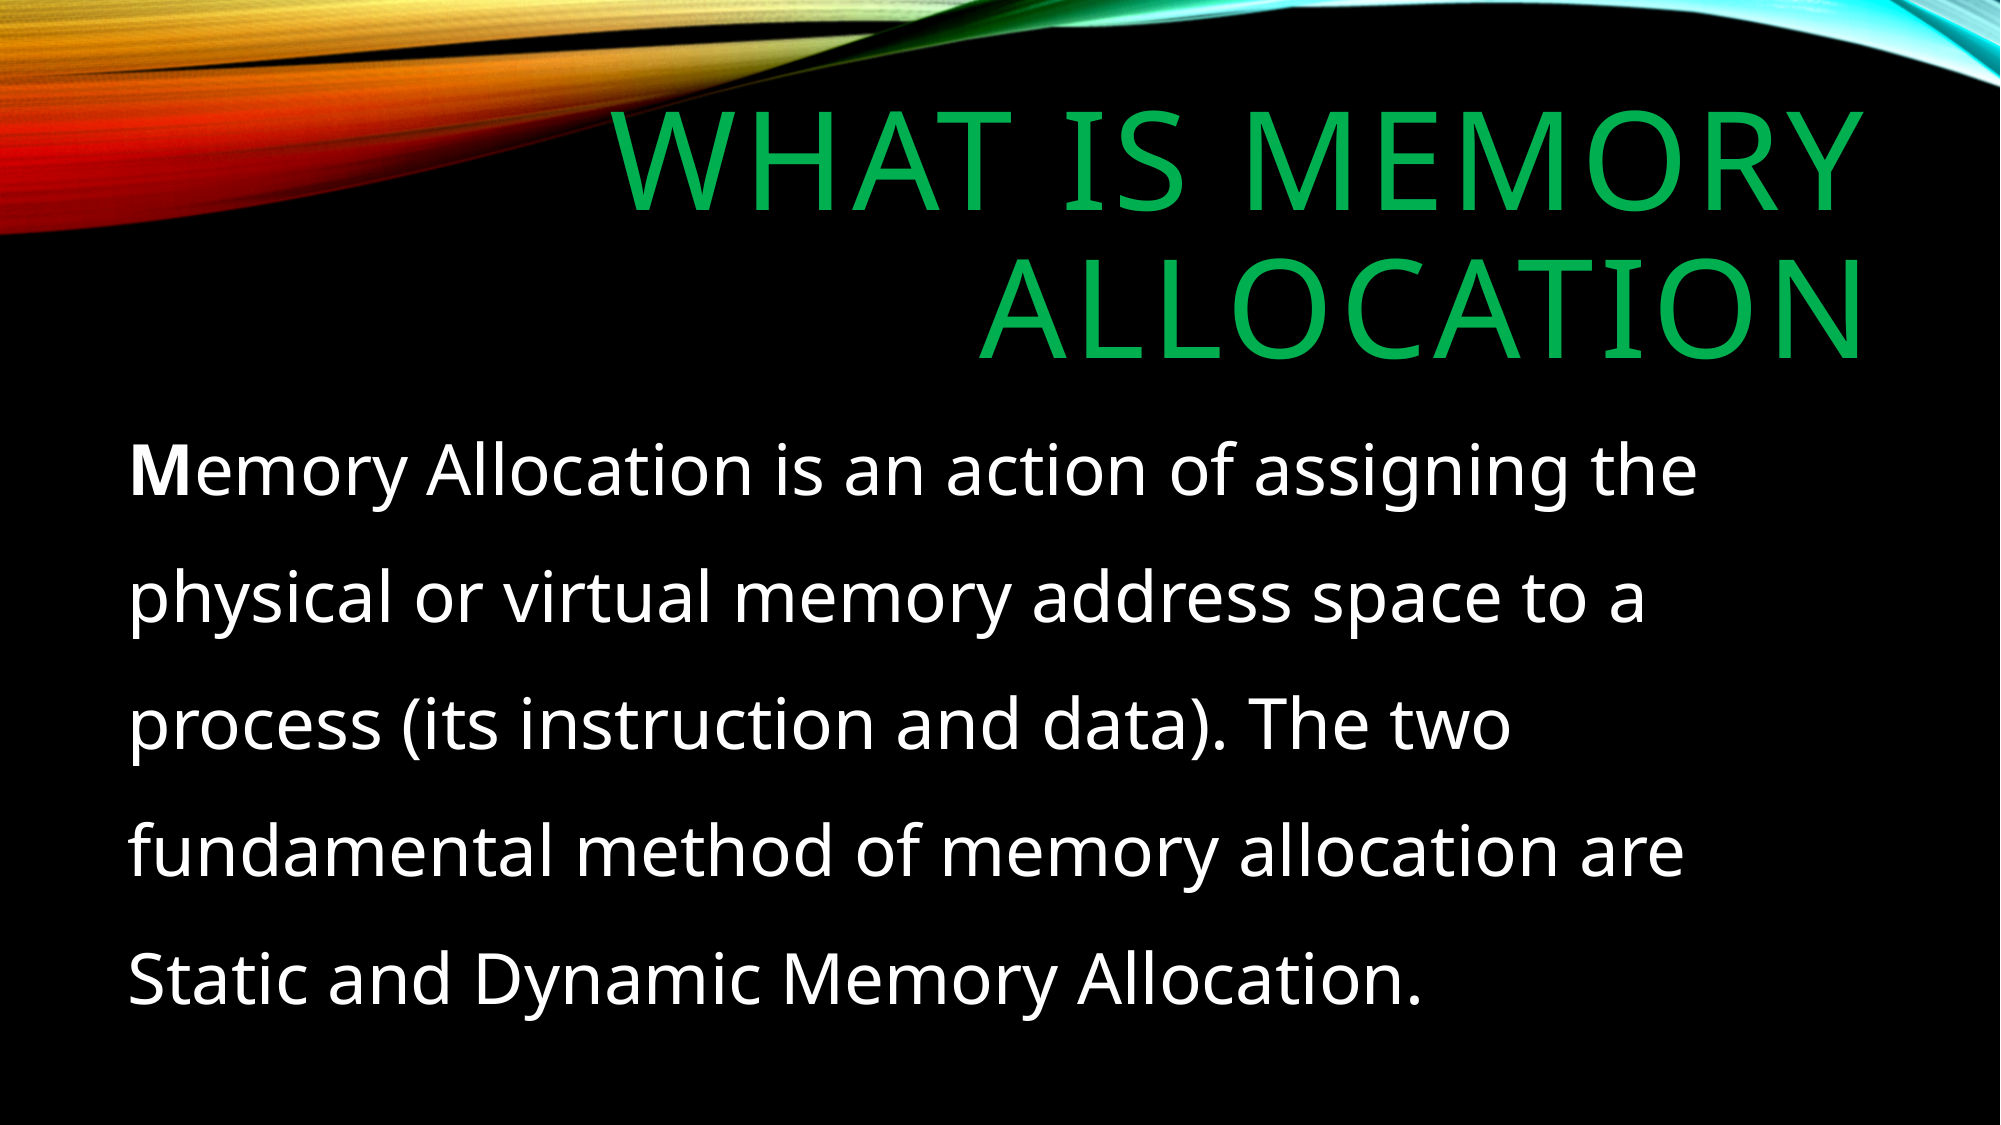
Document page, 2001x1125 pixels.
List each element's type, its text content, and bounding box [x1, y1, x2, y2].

title What is MEMORY allocation [343, 133, 1888, 346]
picture [0, 0, 2000, 237]
list Memory Allocation is an action of assigning the physical or virtual memory address space to a process (its instruction and data). The two fundamental method of memory allocation are Static and Dynamic Memory Allocation. [112, 374, 1888, 1035]
